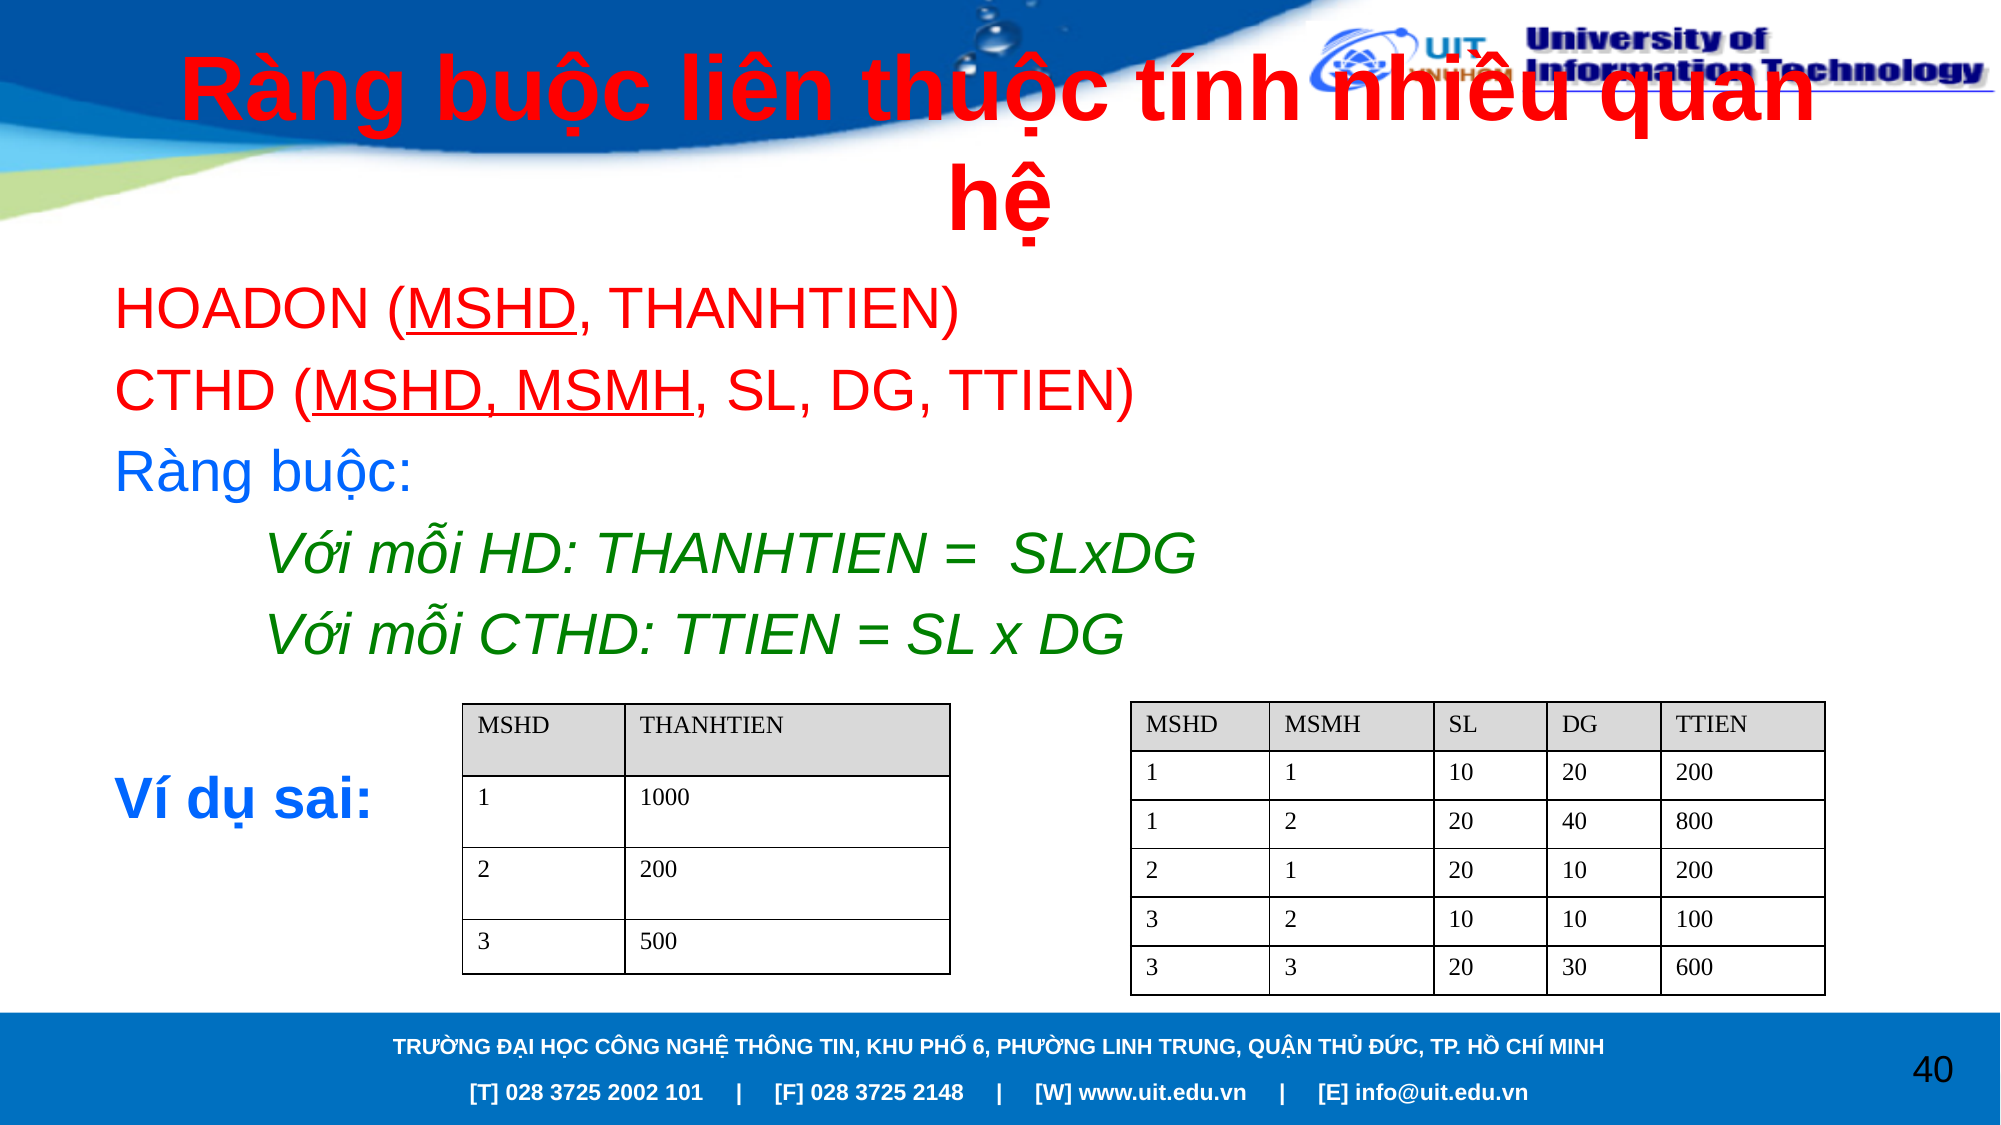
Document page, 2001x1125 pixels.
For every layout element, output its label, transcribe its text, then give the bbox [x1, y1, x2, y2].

table_cell 600 [1662, 947, 1824, 994]
table_cell 20 [1435, 947, 1546, 994]
table_cell 3 [1132, 898, 1269, 945]
table_cell 3 [1132, 947, 1269, 994]
table_cell 1 [1132, 801, 1269, 848]
table_header THANHTIEN [626, 705, 949, 775]
table_header DG [1548, 703, 1660, 750]
table_header MSHD [1132, 703, 1269, 750]
table_header MSHD [463, 705, 624, 775]
table_cell 200 [1662, 849, 1824, 896]
table_cell 800 [1662, 801, 1824, 848]
table_cell 2 [463, 848, 624, 919]
table_cell 500 [626, 920, 949, 973]
table_cell 1 [463, 777, 624, 847]
table_cell 40 [1548, 801, 1660, 848]
table_cell 10 [1435, 898, 1546, 945]
picture [0, 0, 2001, 1125]
table_cell 30 [1548, 947, 1660, 994]
table_header MSMH [1270, 703, 1433, 750]
table_cell 2 [1270, 898, 1433, 945]
title Ràng buộc liên thuộc tính nhiều quan hệ [99, 45, 1900, 233]
table_cell 3 [463, 920, 624, 973]
table_cell 20 [1435, 801, 1546, 848]
table_cell 2 [1270, 801, 1433, 848]
table_cell 200 [626, 848, 949, 919]
table_cell 200 [1662, 752, 1824, 799]
table_cell 10 [1435, 752, 1546, 799]
table_cell 2 [1132, 849, 1269, 896]
table_header TTIEN [1662, 703, 1824, 750]
table_cell 100 [1662, 898, 1824, 945]
table_cell 10 [1548, 849, 1660, 896]
table_cell 10 [1548, 898, 1660, 945]
table_cell 3 [1270, 947, 1433, 994]
table_cell 1 [1270, 849, 1433, 896]
list HOADON (MSHD, THANHTIEN) CTHD (MSHD, MSMH, SL, DG, TTIEN) Ràng buộc: Với mỗi HD: THANHTIEN = SLxDG Với mỗi CTHD: TTIEN = SL x DG Ví dụ sai: [99, 262, 1900, 1005]
table_cell 20 [1548, 752, 1660, 799]
table_cell 1 [1132, 752, 1269, 799]
table_cell 20 [1435, 849, 1546, 896]
table_header SL [1435, 703, 1546, 750]
table_cell 1 [1270, 752, 1433, 799]
table_cell 1000 [626, 777, 949, 847]
